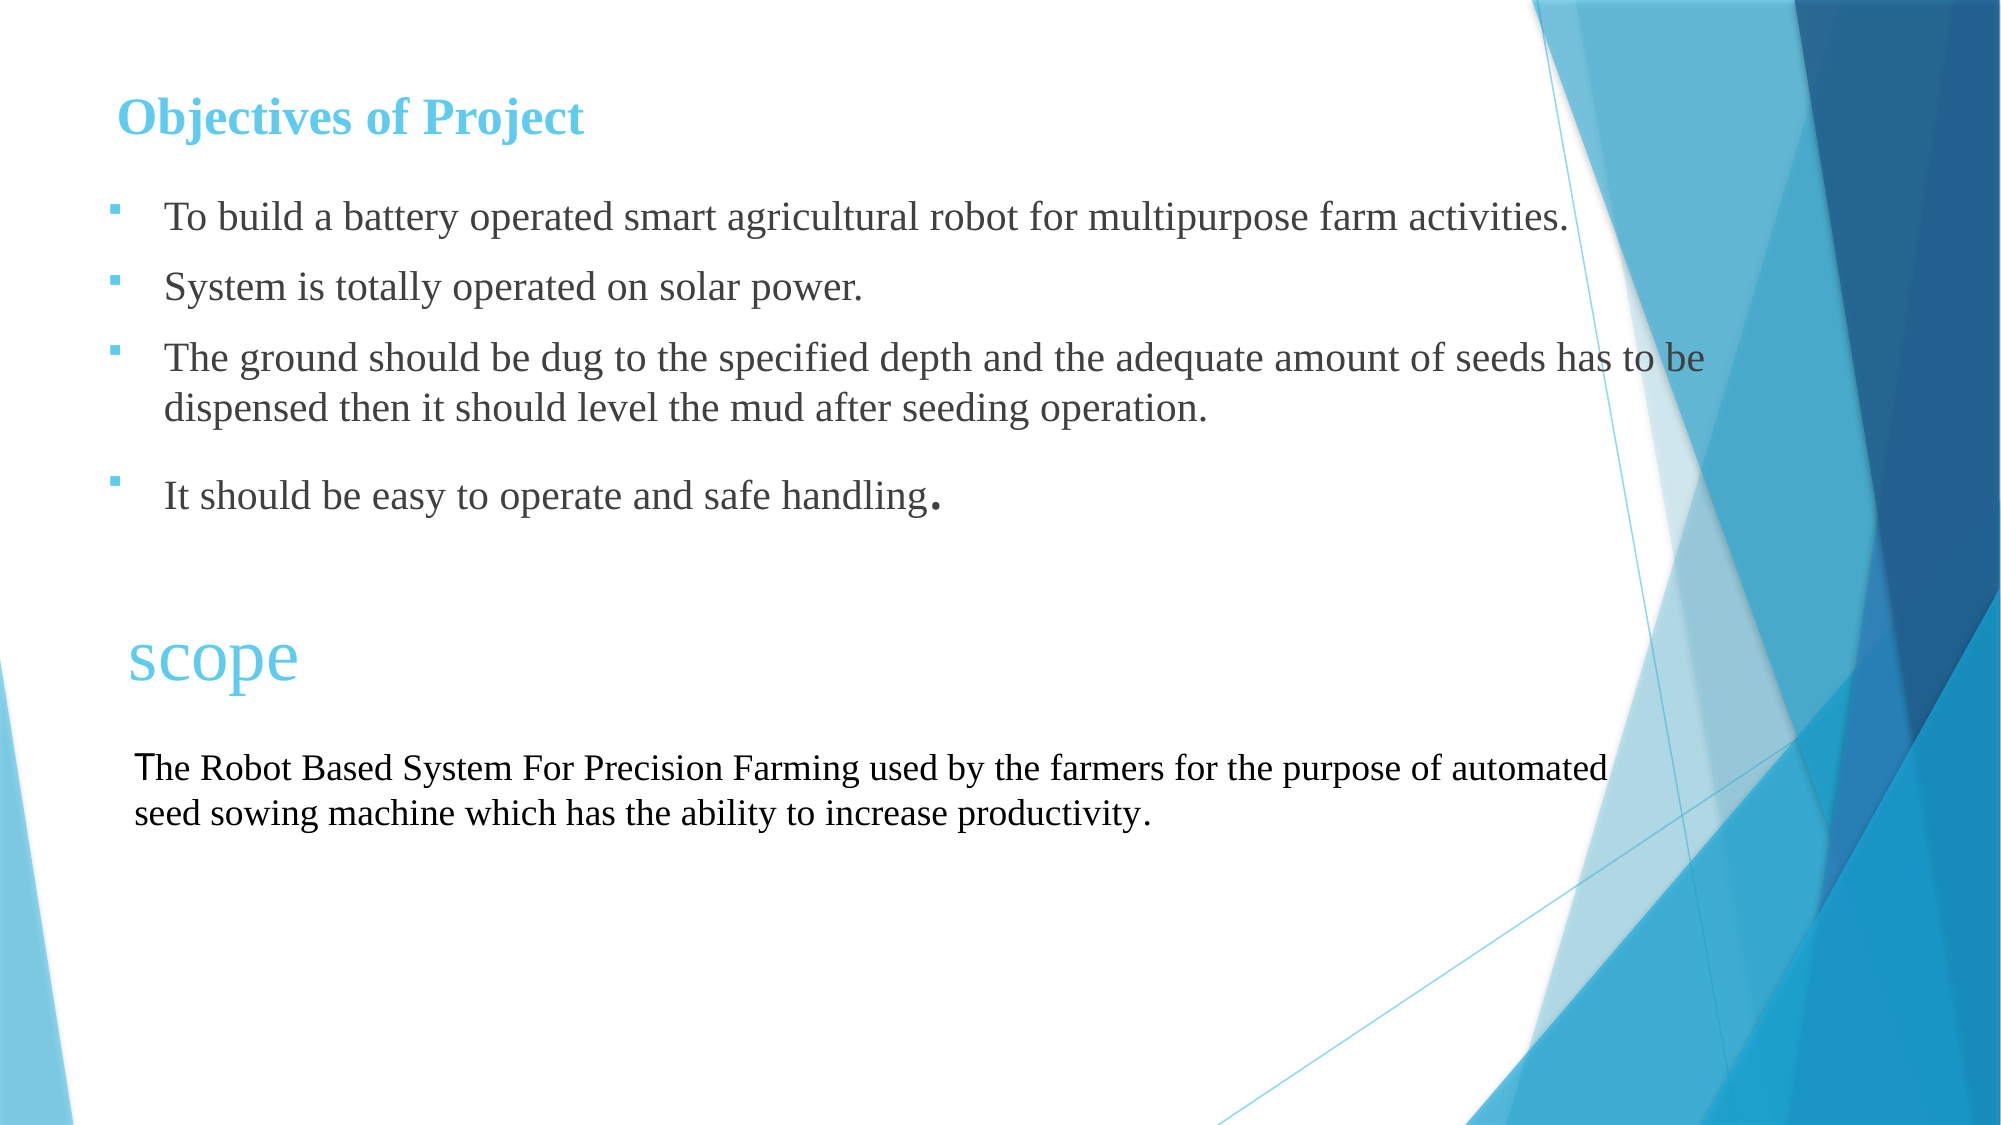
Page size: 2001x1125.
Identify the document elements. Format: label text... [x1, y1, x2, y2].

text_box The Robot Based System For Precision Farming used by the farmers for the purpose of automated seed sowing machine which has the ability to increase productivity. [119, 736, 1629, 841]
list To build a battery operated smart agricultural robot for multipurpose farm activities. System is totally operated on solar power. The ground should be dug to the specified depth and the adequate amount of seeds has to be dispensed then it should level the mud after seeding operation. It should be easy to operate and safe handling. [92, 180, 1724, 579]
text_box [338, 432, 1689, 587]
text_box scope [114, 597, 520, 703]
title Objectives of Project [101, 74, 1689, 180]
text_box [338, 216, 1689, 368]
